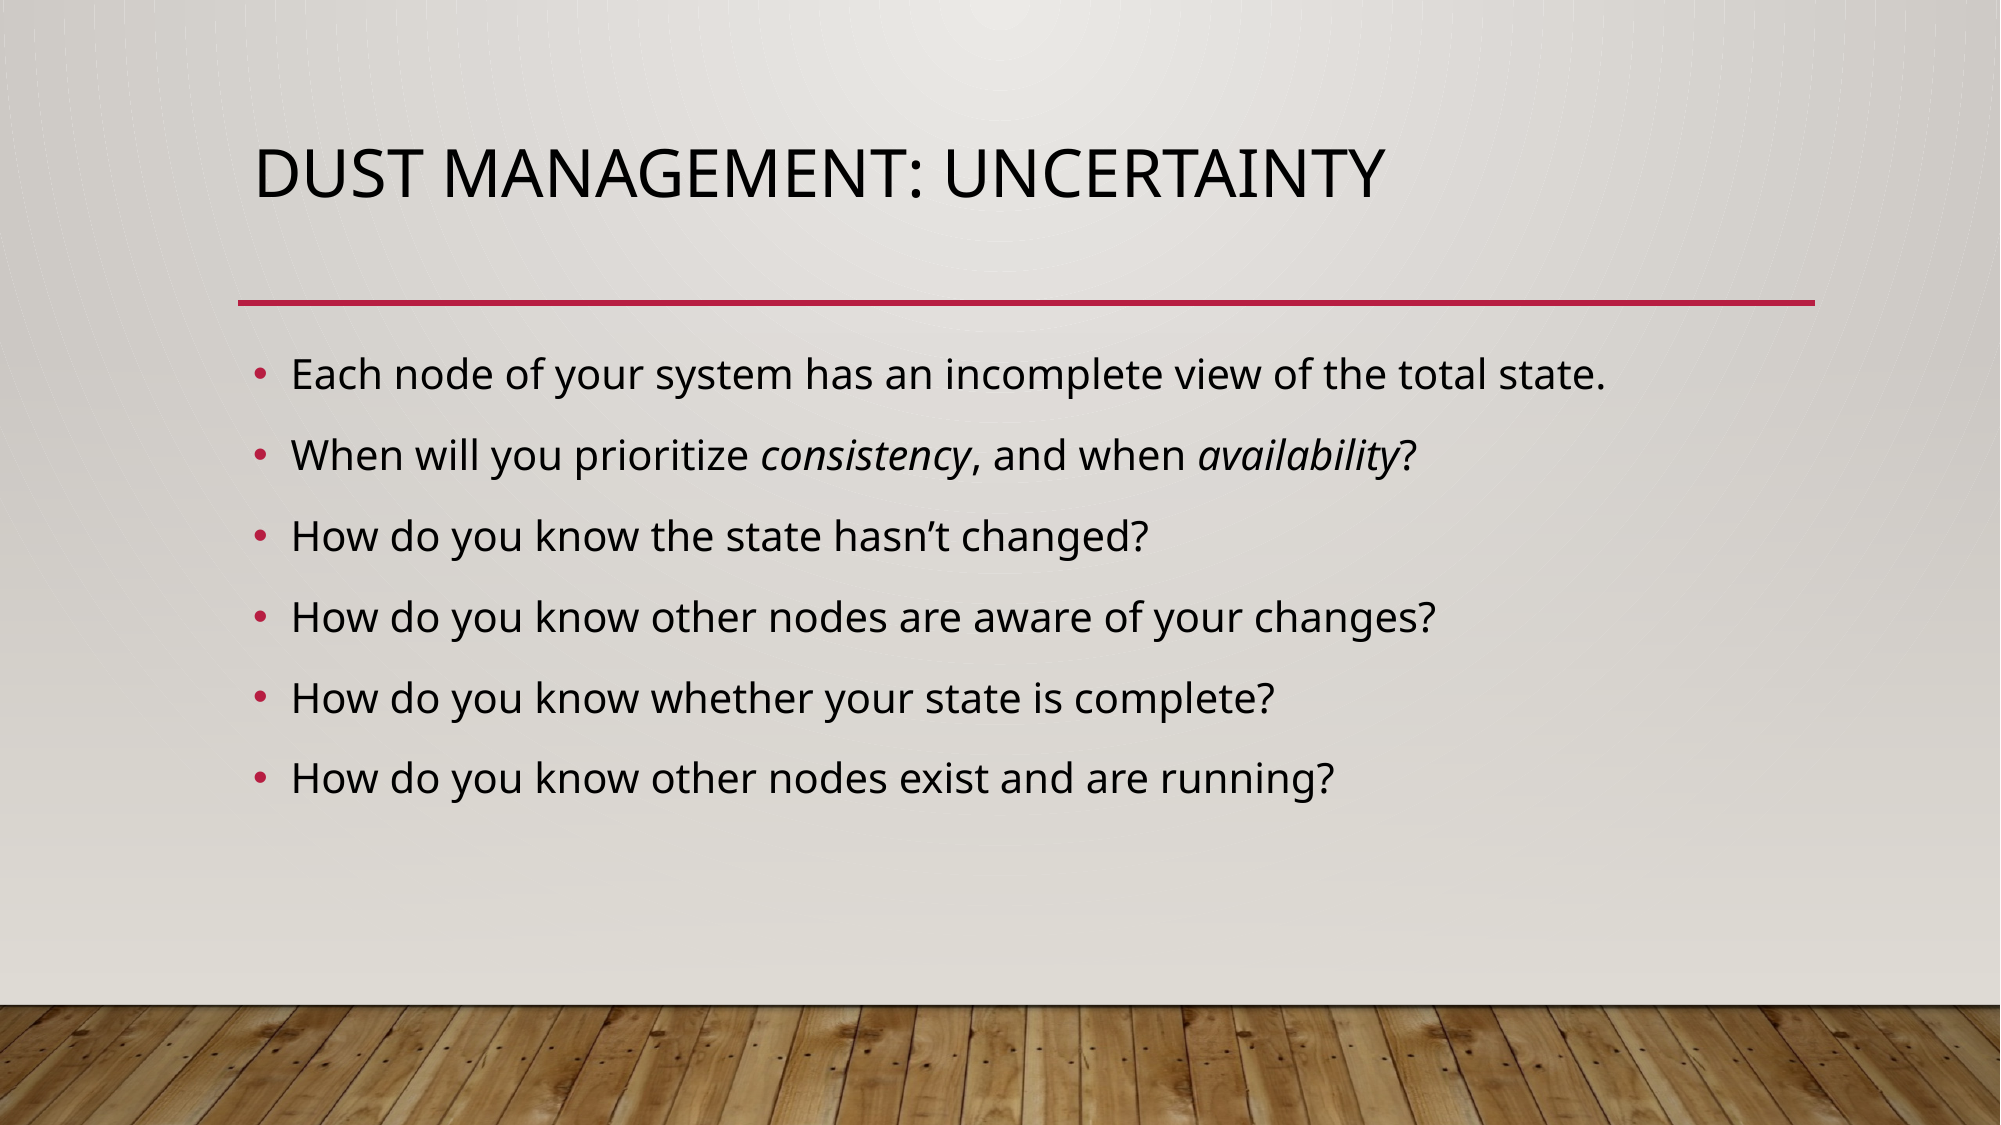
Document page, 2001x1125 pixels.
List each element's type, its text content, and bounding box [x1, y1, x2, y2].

picture [0, 1005, 2000, 1125]
title DUST MANAGEMENT: UNCERTAINTY [238, 131, 1814, 305]
list Each node of your system has an incomplete view of the total state. When will you prioritize consistency, and when availability? How do you know the state hasn’t changed? How do you know other nodes are aware of your changes? How do you know whether your state is complete? How do you know other nodes exist and are running? [238, 330, 1814, 897]
